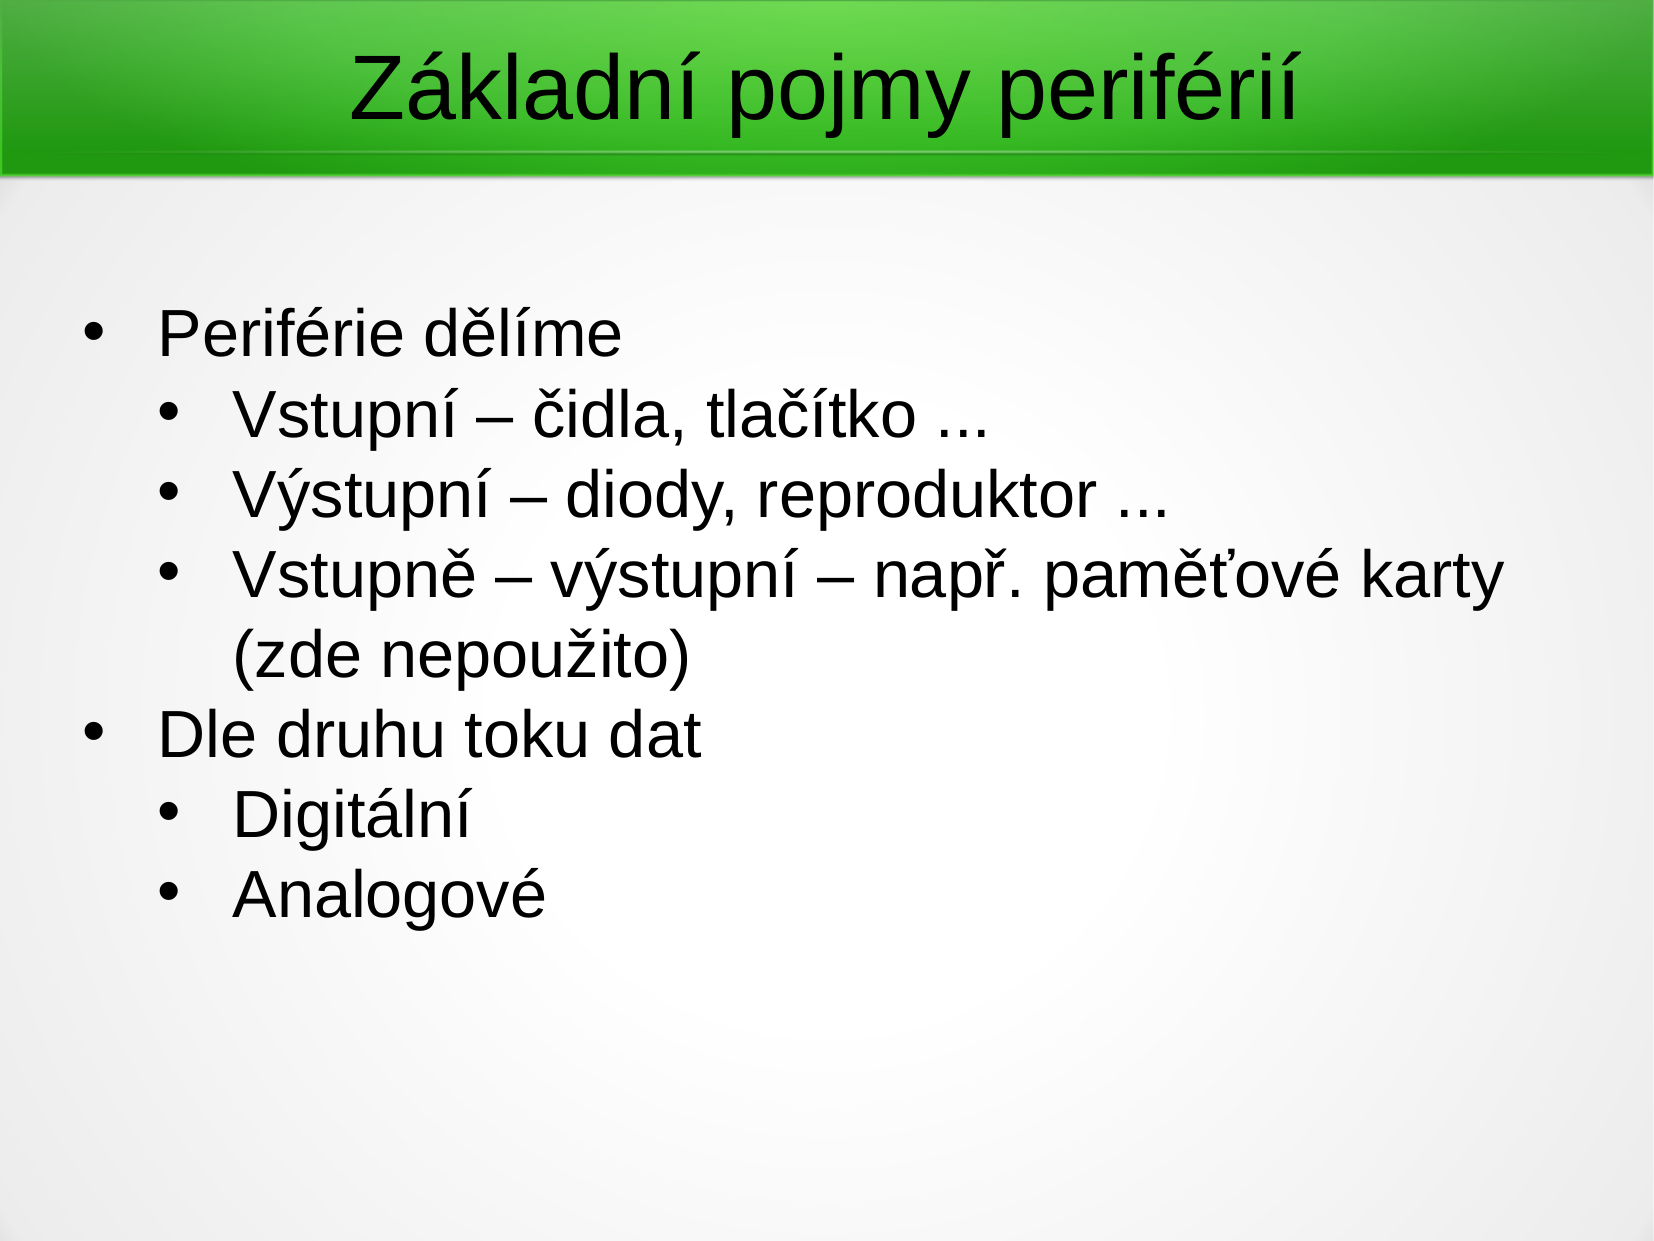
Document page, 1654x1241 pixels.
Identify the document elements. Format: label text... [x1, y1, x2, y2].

text_box Základní pojmy periférií [82, 11, 1571, 154]
picture [0, 0, 1654, 1241]
text_box Periférie dělíme Vstupní – čidla, tlačítko ... Výstupní – diody, reproduktor ... Vstupně – výstupní – např. paměťové karty (zde nepoužito) Dle druhu toku dat Digitální Analogové [82, 290, 1571, 1010]
